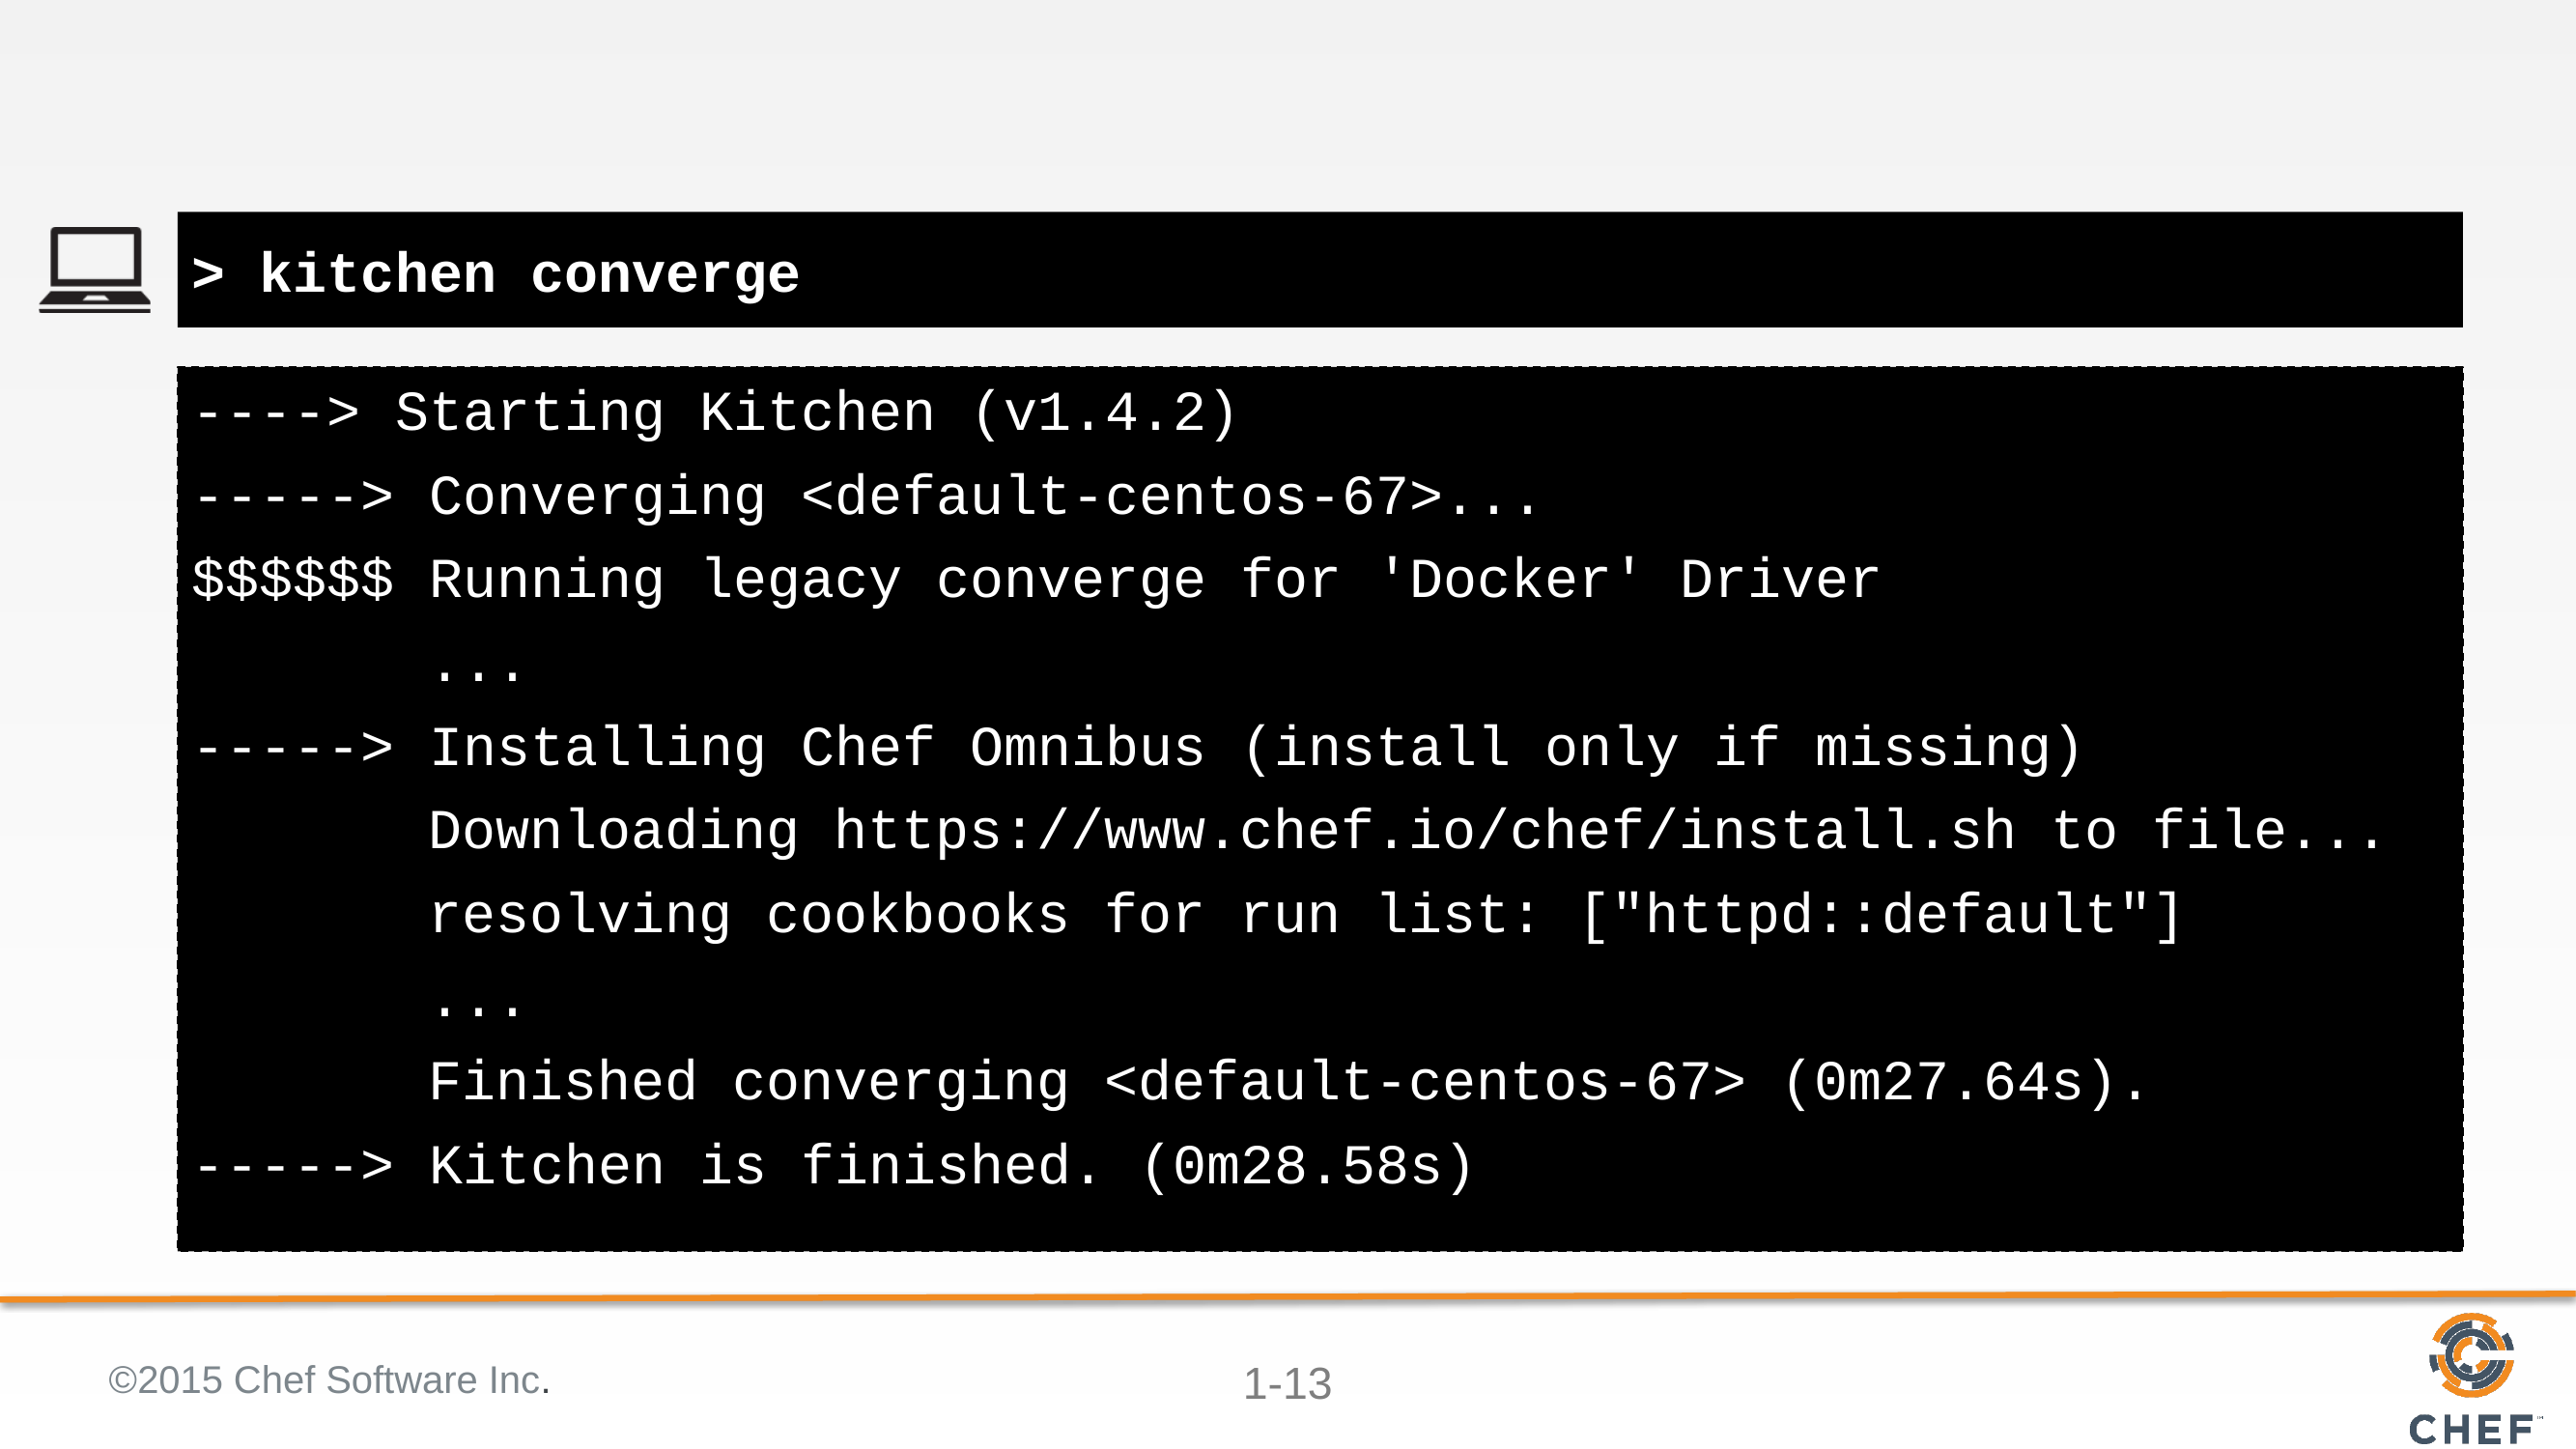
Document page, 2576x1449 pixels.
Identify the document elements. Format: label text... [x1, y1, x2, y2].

picture [2399, 1297, 2551, 1449]
list ----> Starting Kitchen (v1.4.2) -----> Converging <default-centos-67>... $$$$$$ Running legacy converge for 'Docker' Driver ... -----> Installing Chef Omnibus (install only if missing) Downloading https://www.chef.io/chef/install.sh to file... resolving cookbooks for run list: ["httpd::default"] ... Finished converging <default-centos-67> (0m27.64s). -----> Kitchen is finished. (0m28.58s) [177, 366, 2464, 1252]
list > kitchen converge [177, 212, 2463, 327]
